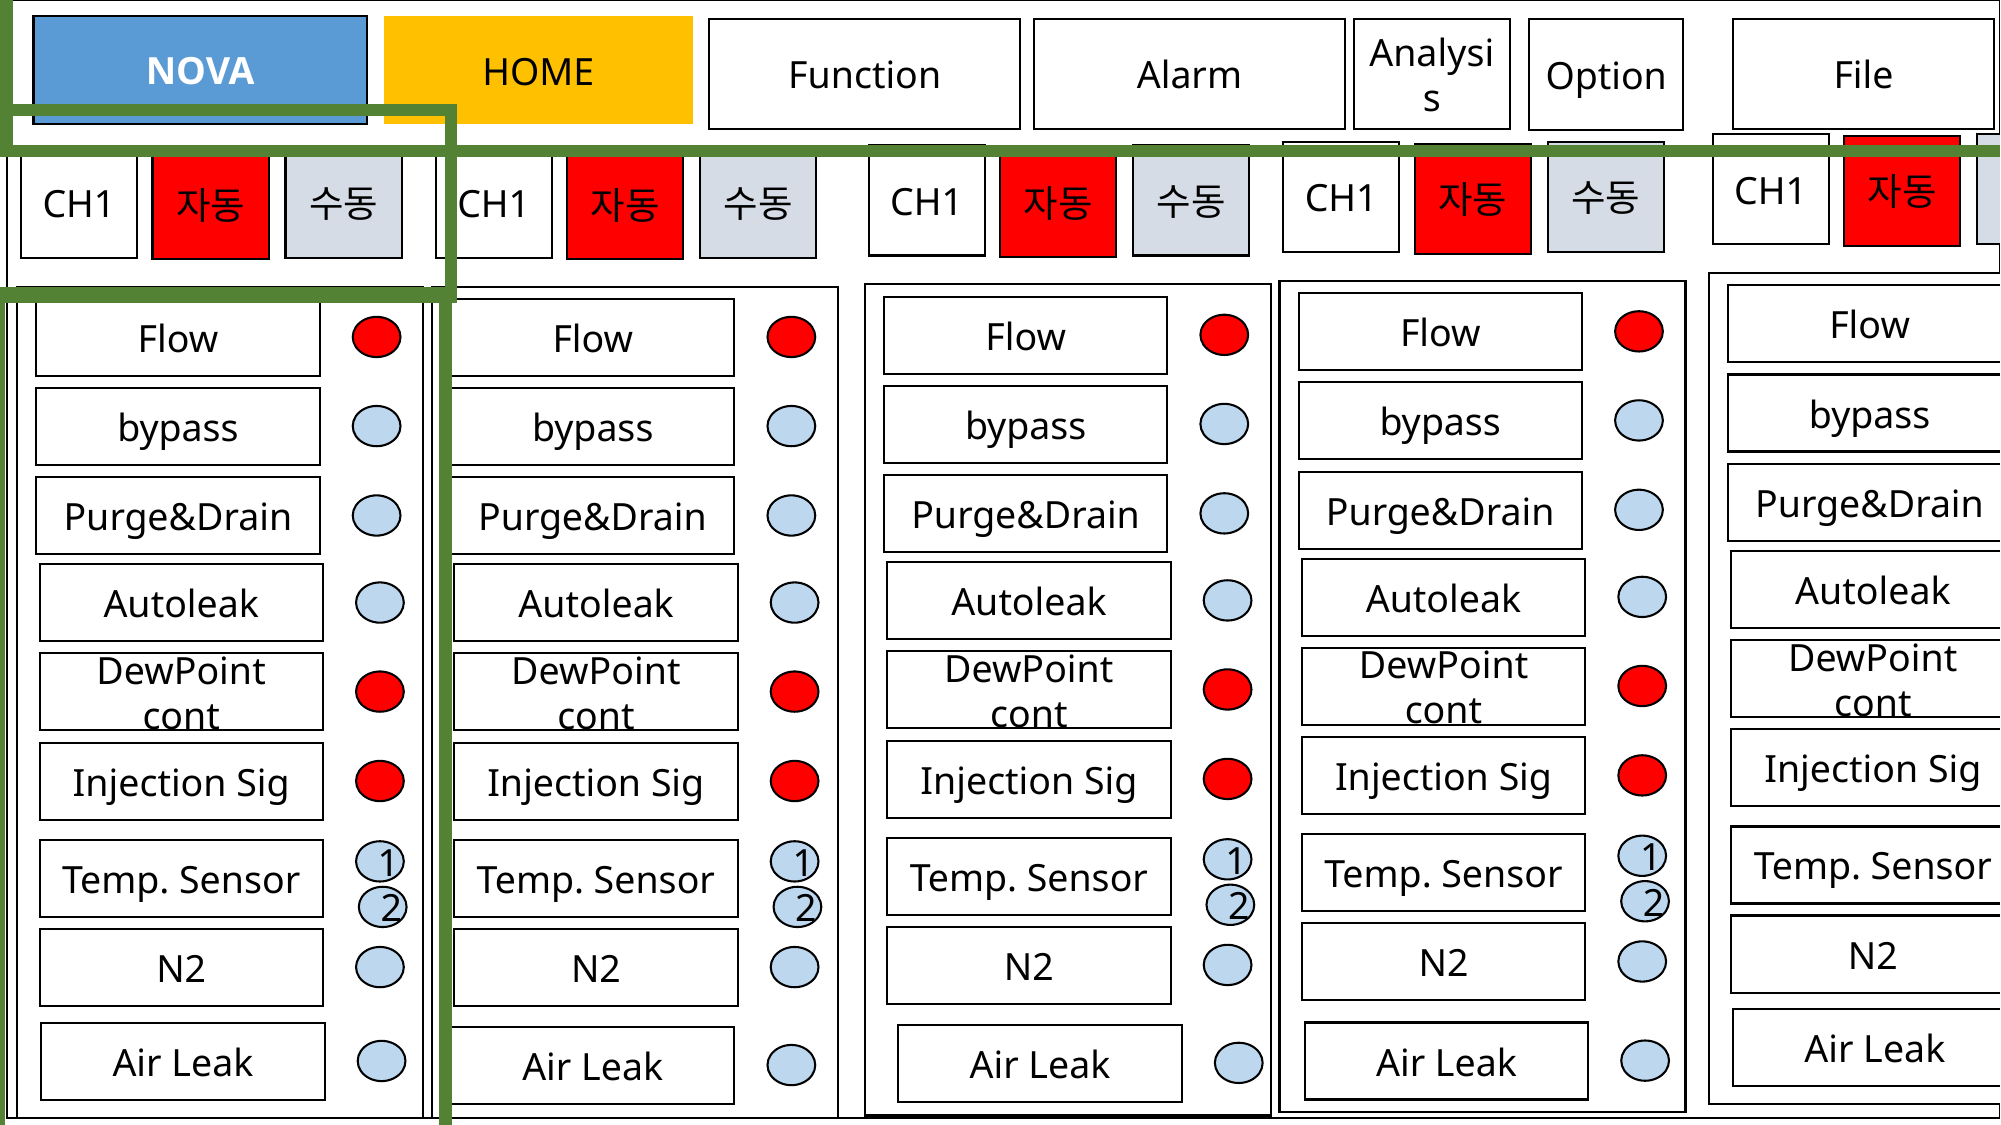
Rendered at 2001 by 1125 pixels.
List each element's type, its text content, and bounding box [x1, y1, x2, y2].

text_box [1614, 310, 1664, 353]
text_box Air Leak [1732, 1008, 2000, 1087]
text_box DewPoint cont [1301, 647, 1586, 726]
text_box Flow [450, 298, 735, 377]
text_box 수동 [1976, 152, 2000, 245]
text_box Flow [883, 296, 1168, 375]
text_box Autoleak [1301, 558, 1586, 637]
text_box Temp. Sensor [1730, 825, 2000, 905]
text_box [1614, 399, 1664, 442]
text_box N2 [886, 926, 1172, 1005]
text_box 자동 [1414, 152, 1532, 255]
text_box N2 [453, 928, 739, 1007]
text_box Temp. Sensor [886, 837, 1172, 916]
text_box bypass [1298, 381, 1583, 460]
text_box [0, 292, 447, 1125]
text_box [1199, 492, 1250, 535]
text_box [6, 0, 2000, 152]
text_box CH1 [1282, 152, 1400, 253]
text_box Flow [1727, 284, 2000, 363]
text_box 2 [1205, 883, 1256, 926]
text_box [1202, 757, 1253, 801]
text_box CH1 [1712, 152, 1830, 245]
text_box [1708, 272, 2000, 1105]
text_box 자동 [1843, 152, 1961, 247]
text_box bypass [1727, 373, 2000, 453]
text_box [1213, 1041, 1264, 1085]
text_box DewPoint cont [453, 652, 739, 731]
text_box 수동 [699, 152, 817, 259]
text_box [766, 404, 817, 448]
text_box Injection Sig [453, 742, 739, 821]
text_box 1 [1202, 838, 1253, 881]
text_box 2 [772, 885, 823, 929]
text_box CH1 [452, 152, 553, 259]
text_box [1202, 668, 1253, 711]
text_box Air Leak [1304, 1021, 1589, 1101]
text_box N2 [1301, 922, 1586, 1001]
text_box 자동 [566, 152, 684, 260]
text_box CH1 [868, 152, 986, 257]
text_box [769, 670, 820, 713]
text_box [452, 152, 2000, 1119]
text_box [1614, 488, 1664, 531]
text_box [1202, 943, 1253, 987]
text_box Autoleak [453, 563, 739, 642]
text_box [1199, 402, 1250, 446]
text_box [447, 286, 839, 1119]
text_box Purge&Drain [1727, 463, 2000, 542]
text_box [1620, 1039, 1671, 1082]
text_box Autoleak [1730, 550, 2000, 629]
text_box Purge&Drain [883, 474, 1168, 553]
text_box [1617, 940, 1668, 983]
text_box 수동 [1547, 152, 1665, 253]
text_box [1199, 313, 1250, 357]
text_box bypass [883, 385, 1168, 464]
text_box [769, 945, 820, 989]
text_box Autoleak [886, 561, 1172, 640]
text_box [1278, 280, 1687, 1113]
text_box [769, 759, 820, 803]
text_box 1 [769, 840, 820, 883]
text_box 자동 [999, 152, 1117, 258]
text_box [0, 109, 452, 298]
text_box [1617, 754, 1668, 797]
text_box [769, 581, 820, 624]
text_box [1617, 575, 1668, 619]
text_box [864, 283, 1272, 1117]
text_box Purge&Drain [1298, 471, 1583, 550]
text_box 2 [1620, 880, 1671, 923]
text_box Purge&Drain [450, 476, 735, 555]
text_box Temp. Sensor [453, 839, 739, 918]
text_box Air Leak [897, 1024, 1183, 1103]
text_box [766, 315, 817, 359]
text_box 1 [1617, 834, 1668, 877]
text_box bypass [450, 387, 735, 466]
text_box [1617, 664, 1668, 708]
text_box [766, 1043, 817, 1087]
text_box Flow [1298, 292, 1583, 371]
text_box Injection Sig [1730, 728, 2000, 807]
text_box Injection Sig [886, 740, 1172, 819]
text_box 수동 [1132, 152, 1250, 257]
text_box DewPoint cont [886, 650, 1172, 729]
text_box [1202, 579, 1253, 622]
text_box N2 [1730, 914, 2000, 994]
text_box Temp. Sensor [1301, 833, 1586, 912]
text_box [766, 494, 817, 537]
text_box Air Leak [450, 1026, 735, 1105]
text_box Injection Sig [1301, 736, 1586, 815]
text_box DewPoint cont [1730, 639, 2000, 718]
